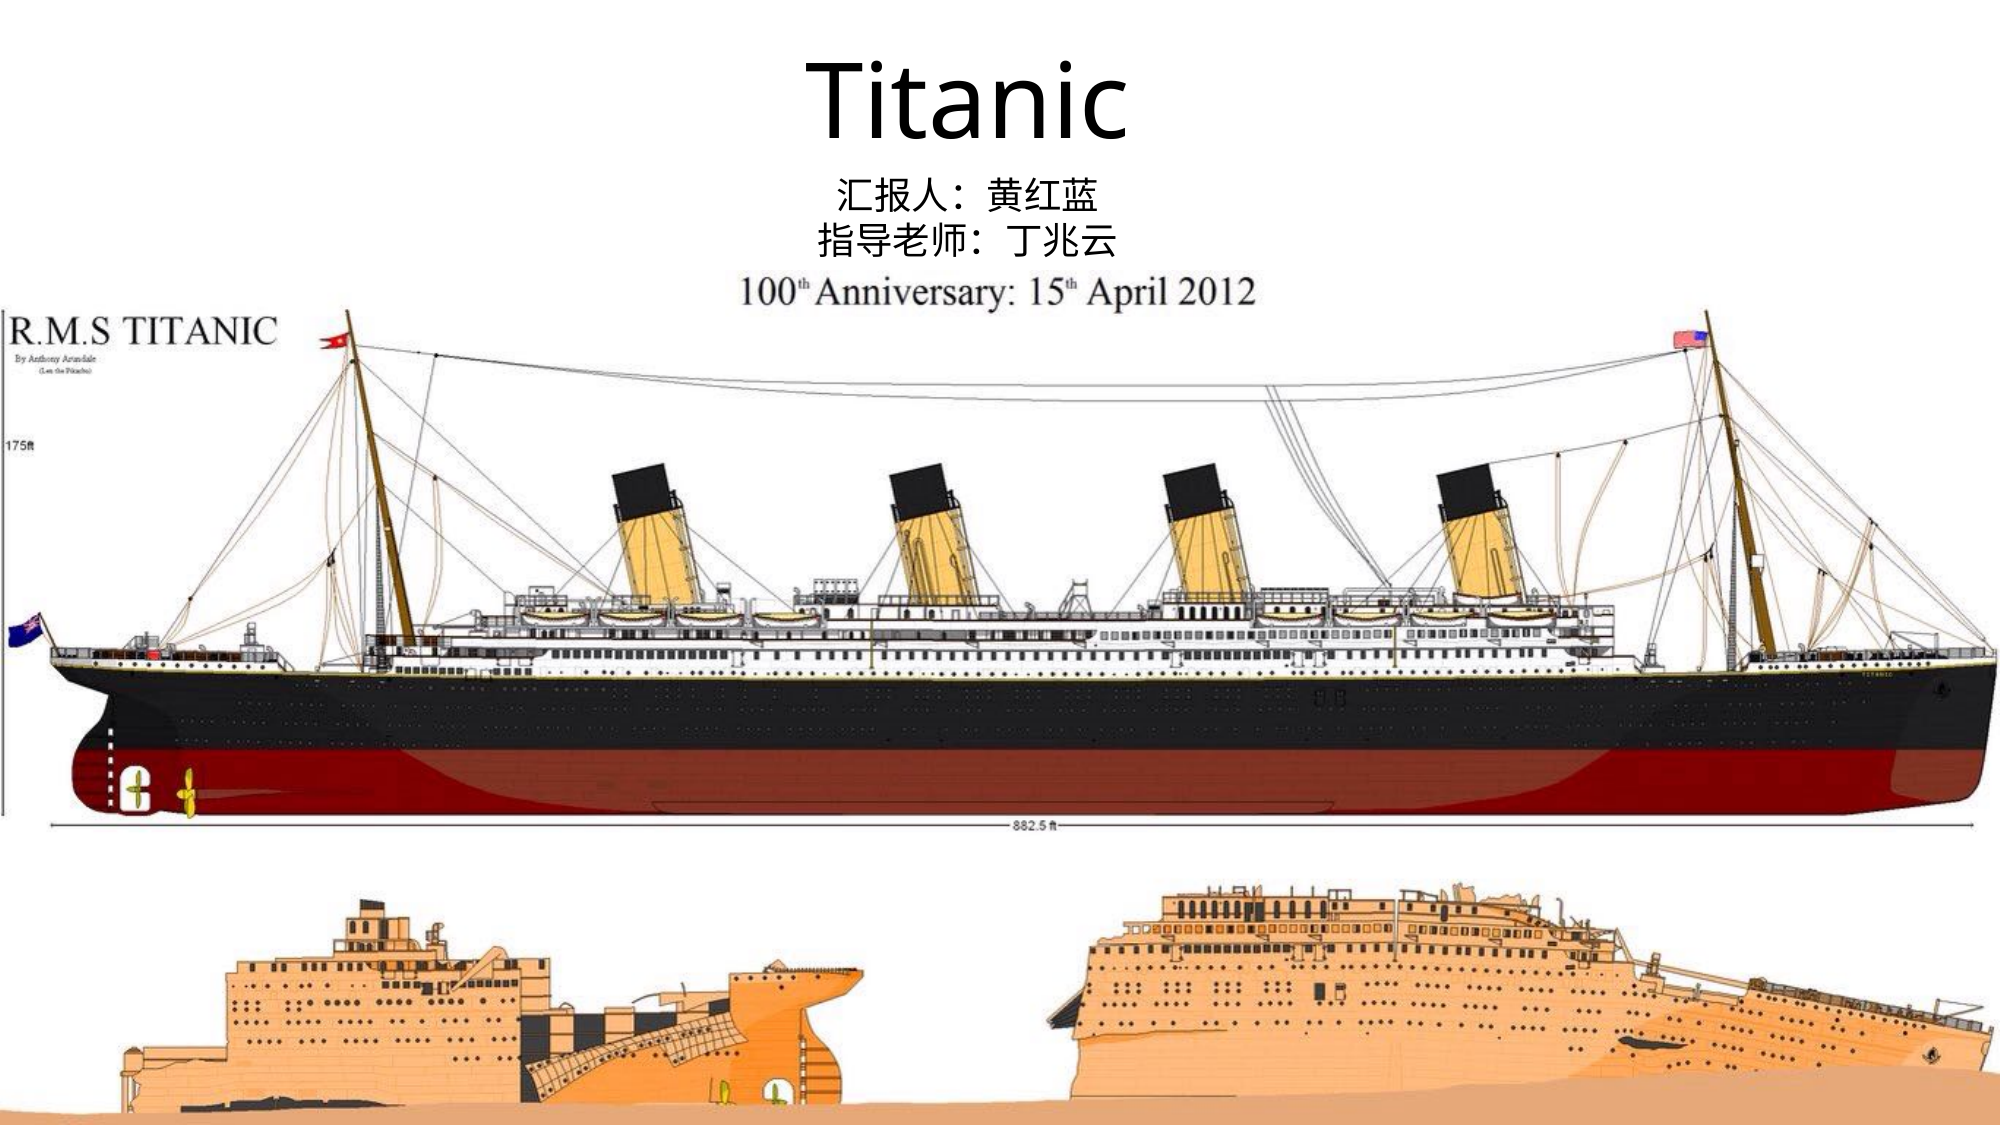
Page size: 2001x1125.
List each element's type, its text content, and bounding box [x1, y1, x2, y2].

title Titanic [387, 39, 1548, 169]
text_box 汇报人：黄红蓝 指导老师：丁兆云 [782, 164, 1153, 270]
picture [0, 270, 2000, 1125]
